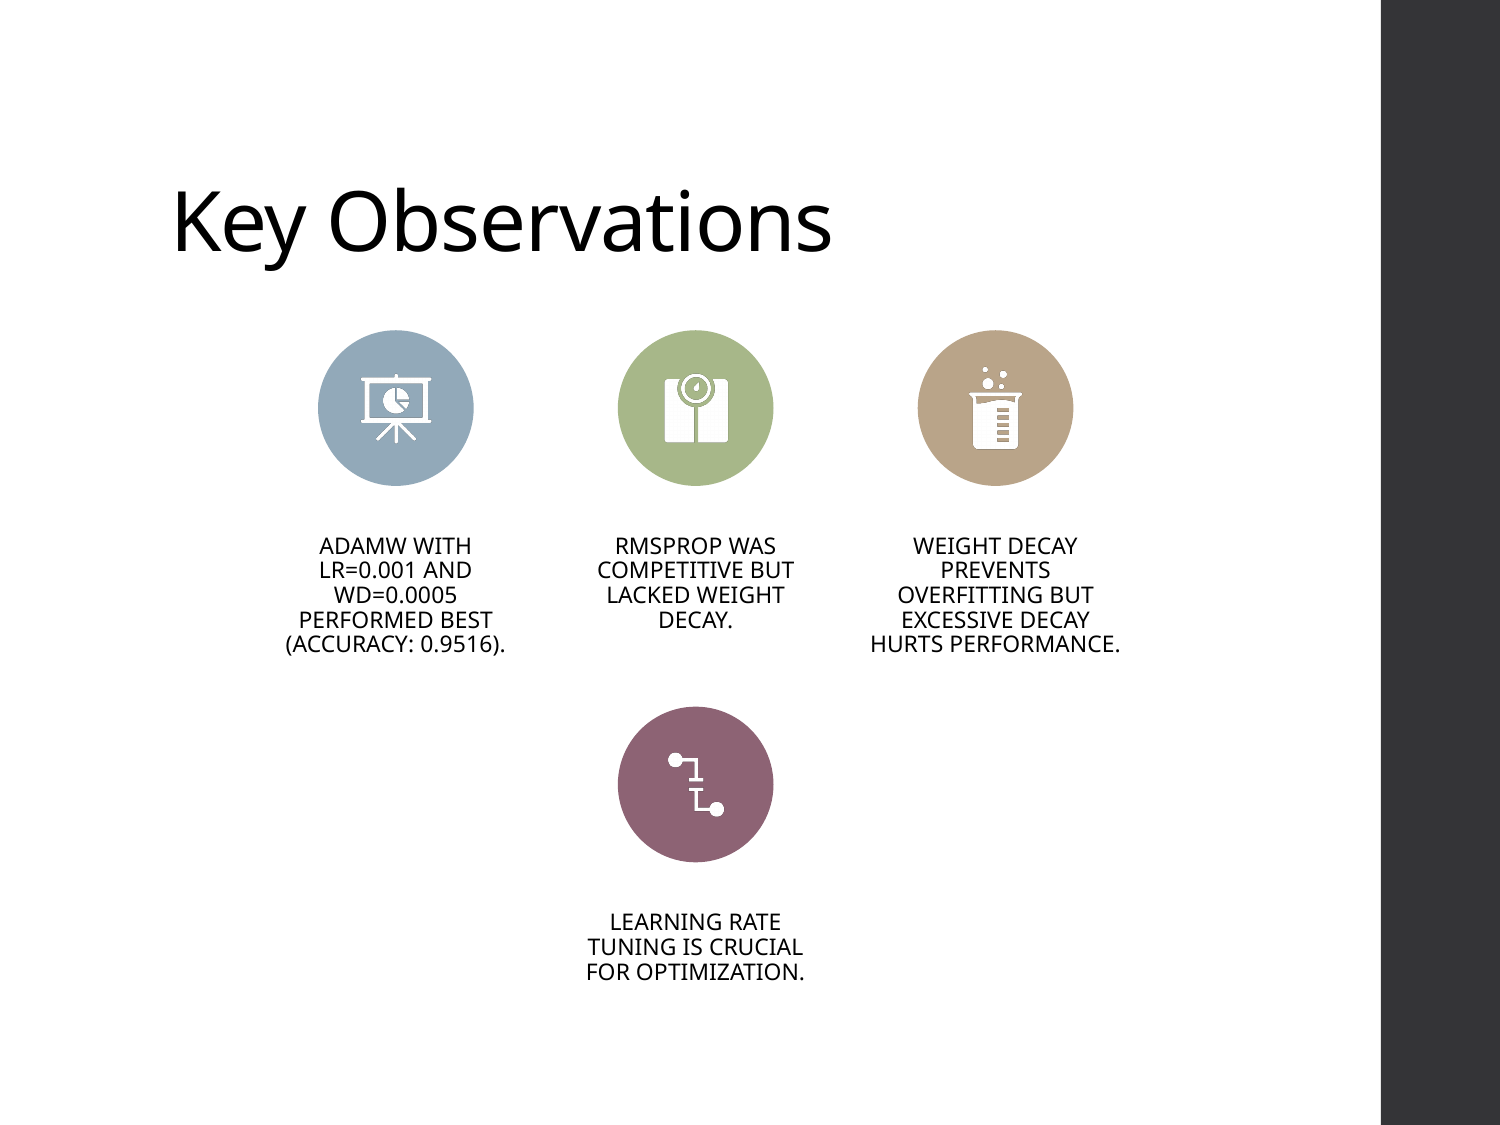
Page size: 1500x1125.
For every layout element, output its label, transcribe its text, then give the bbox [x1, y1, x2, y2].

title Key Observations [155, 60, 1348, 278]
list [154, 329, 1237, 1020]
